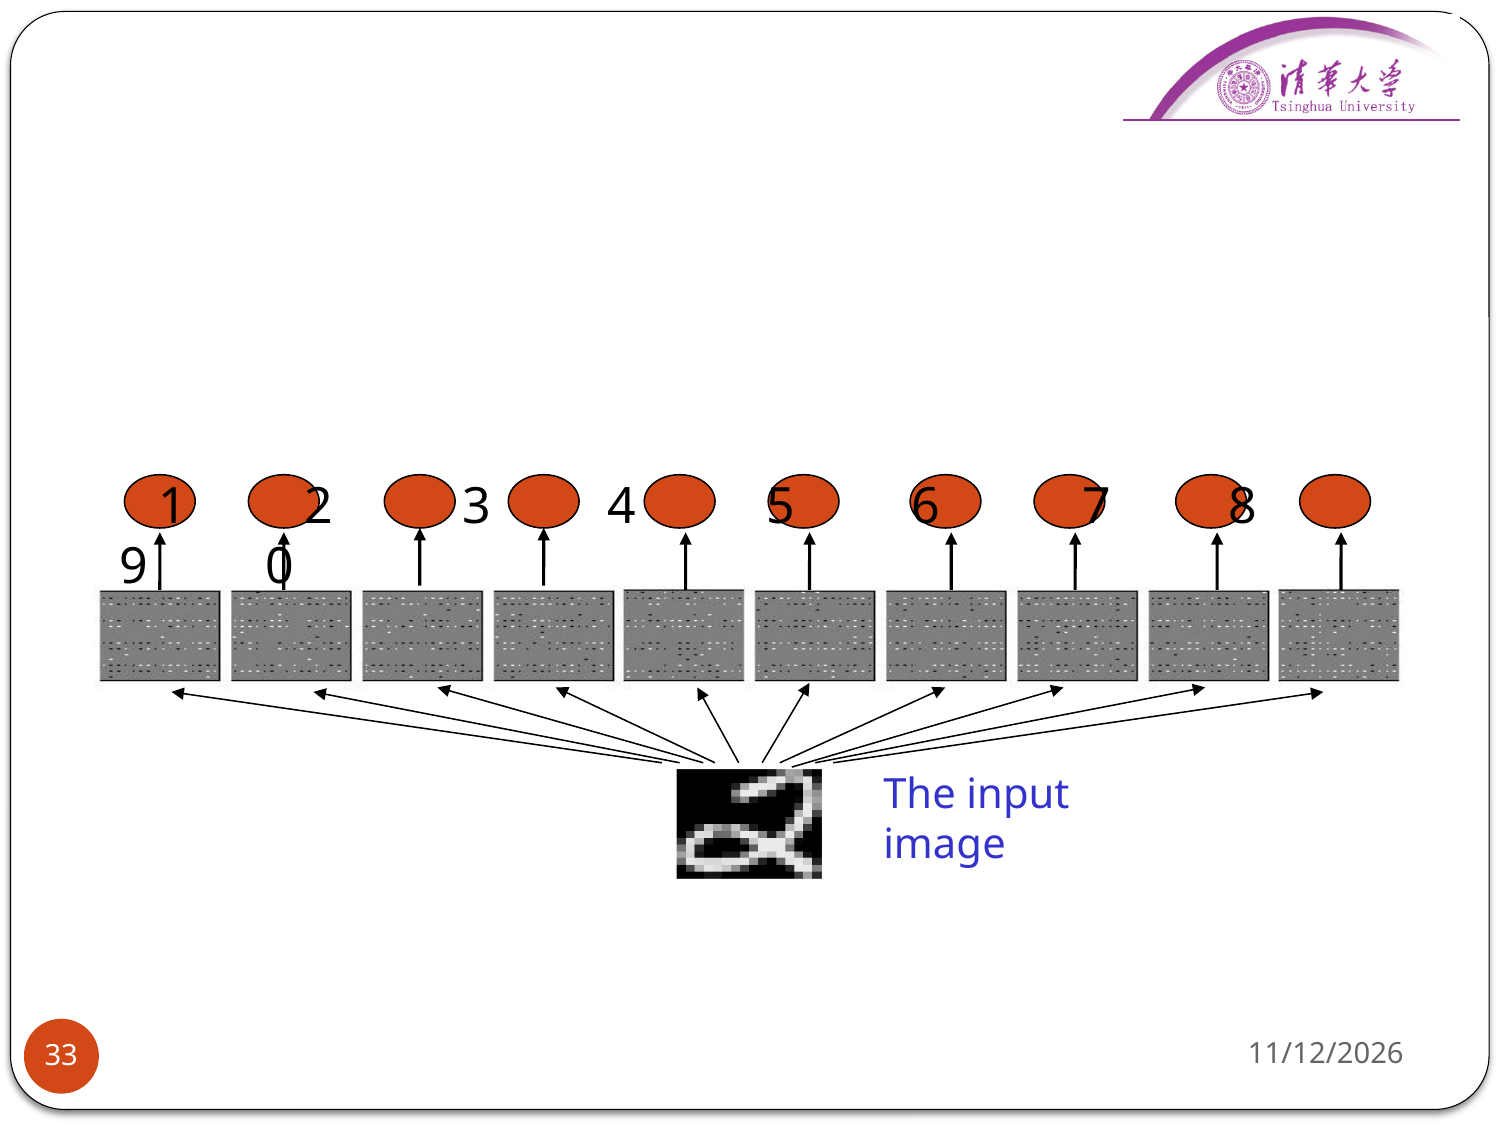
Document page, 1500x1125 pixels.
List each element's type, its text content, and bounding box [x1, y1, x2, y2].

text_box 1 2 3 4 5 6 7 8 9 0 [105, 466, 1405, 539]
picture [94, 539, 1404, 734]
picture [626, 759, 863, 893]
text_box The input image [868, 759, 1105, 875]
picture [1123, 14, 1460, 121]
slide_number 33 [23, 1018, 99, 1094]
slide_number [1012, 1015, 1419, 1094]
